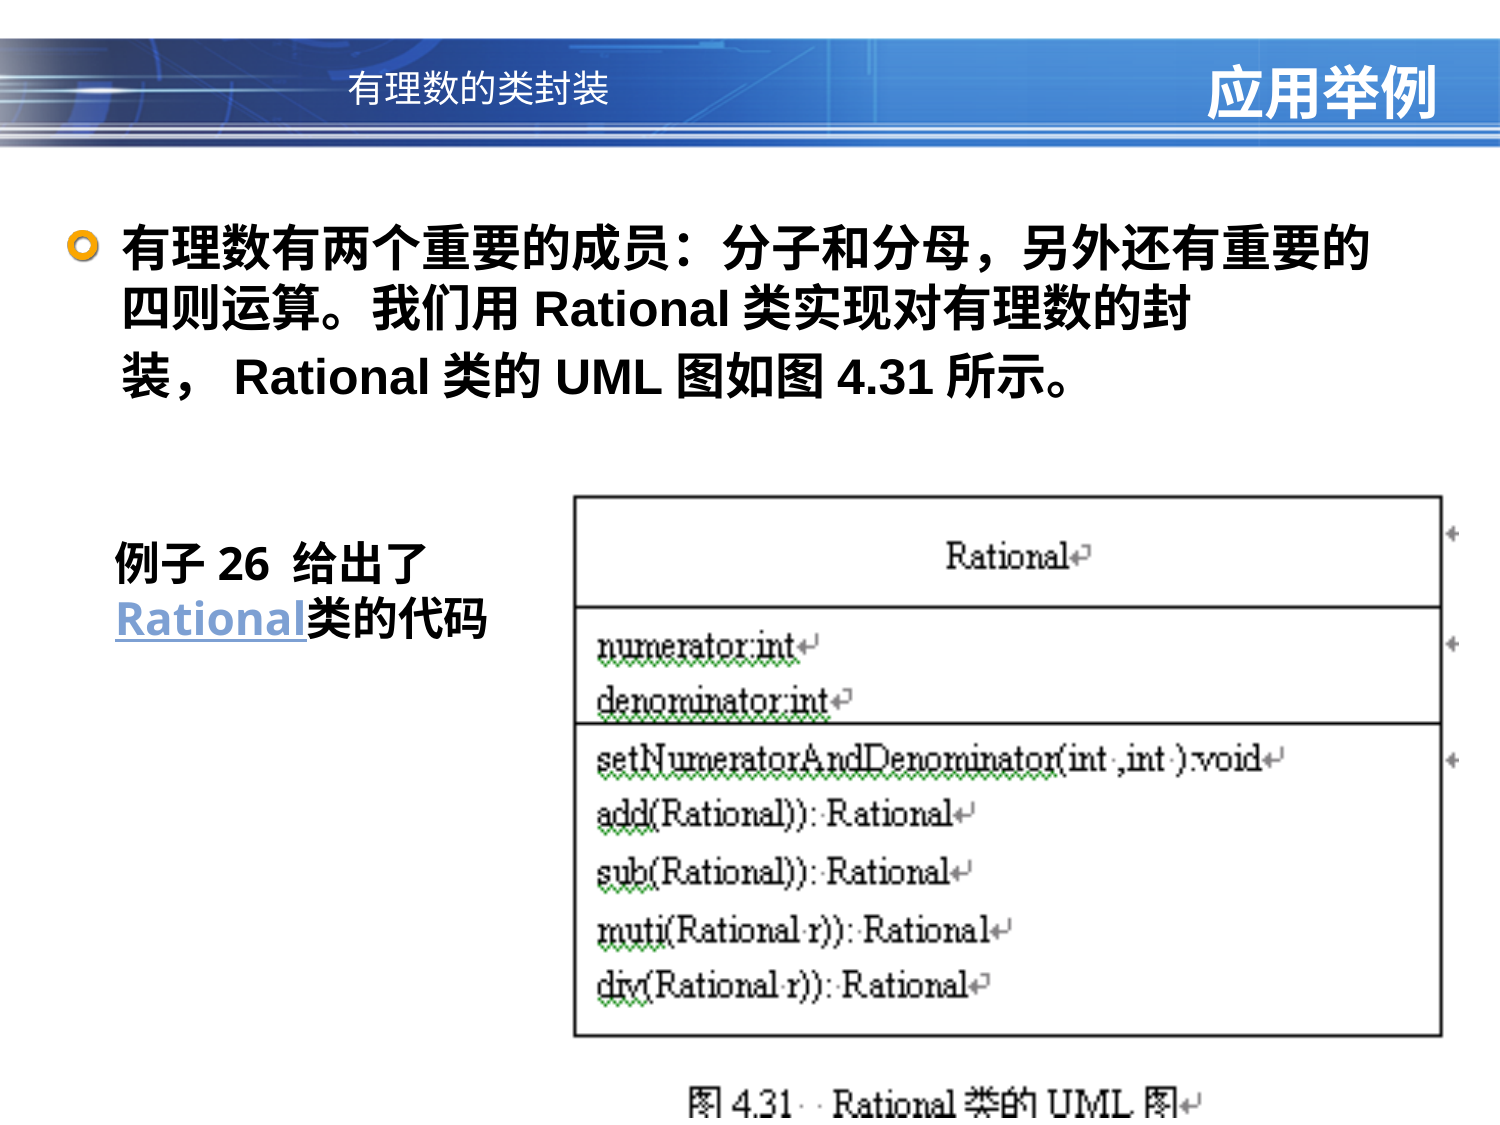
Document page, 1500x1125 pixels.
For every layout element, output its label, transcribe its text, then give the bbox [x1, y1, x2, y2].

list 有理数有两个重要的成员：分子和分母，另外还有重要的四则运算。我们用Rational类实现对有理数的封装，Rational类的UML图如图4.31所示。 [50, 136, 1398, 953]
title 应用举例 [304, 44, 1455, 138]
picture [0, 0, 1500, 1125]
text_box 例子26 给出了Rational类的代码 [100, 527, 538, 660]
text_box 有理数的类封装 [103, 57, 854, 118]
